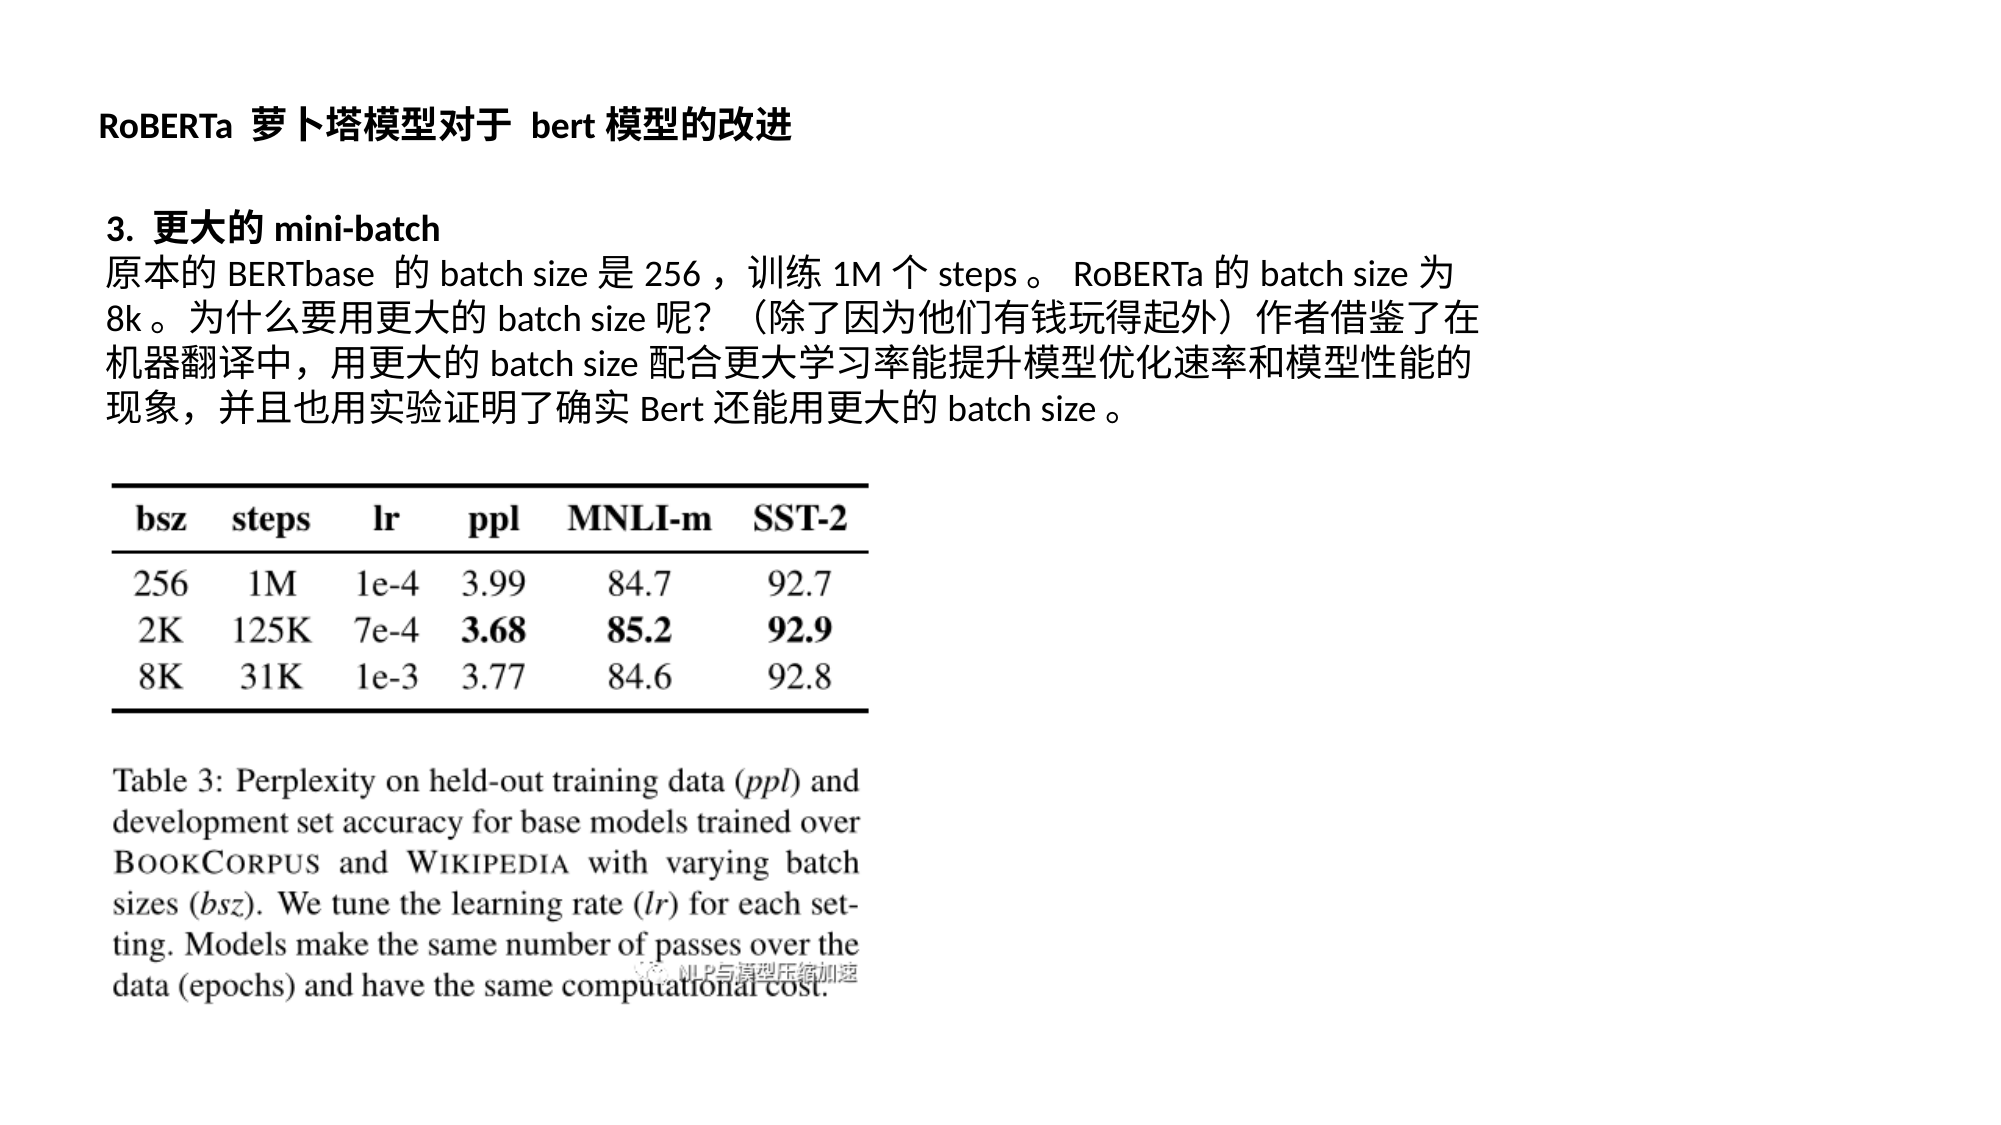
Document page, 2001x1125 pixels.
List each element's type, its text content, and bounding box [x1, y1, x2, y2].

text_box RoBERTa 萝卜塔模型对于 bert模型的改进 [83, 94, 808, 154]
picture [62, 457, 883, 1010]
text_box 3. 更大的mini-batch 原本的BERTbase 的batch size是256，训练1M个steps。RoBERTa的batch size为8k。为什么要用更大的batch size呢？（除了因为他们有钱玩得起外）作者借鉴了在机器翻译中，用更大的batch size配合更大学习率能提升模型优化速率和模型性能的现象，并且也用实验证明了确实Bert还能用更大的batch size。 [91, 196, 1507, 437]
